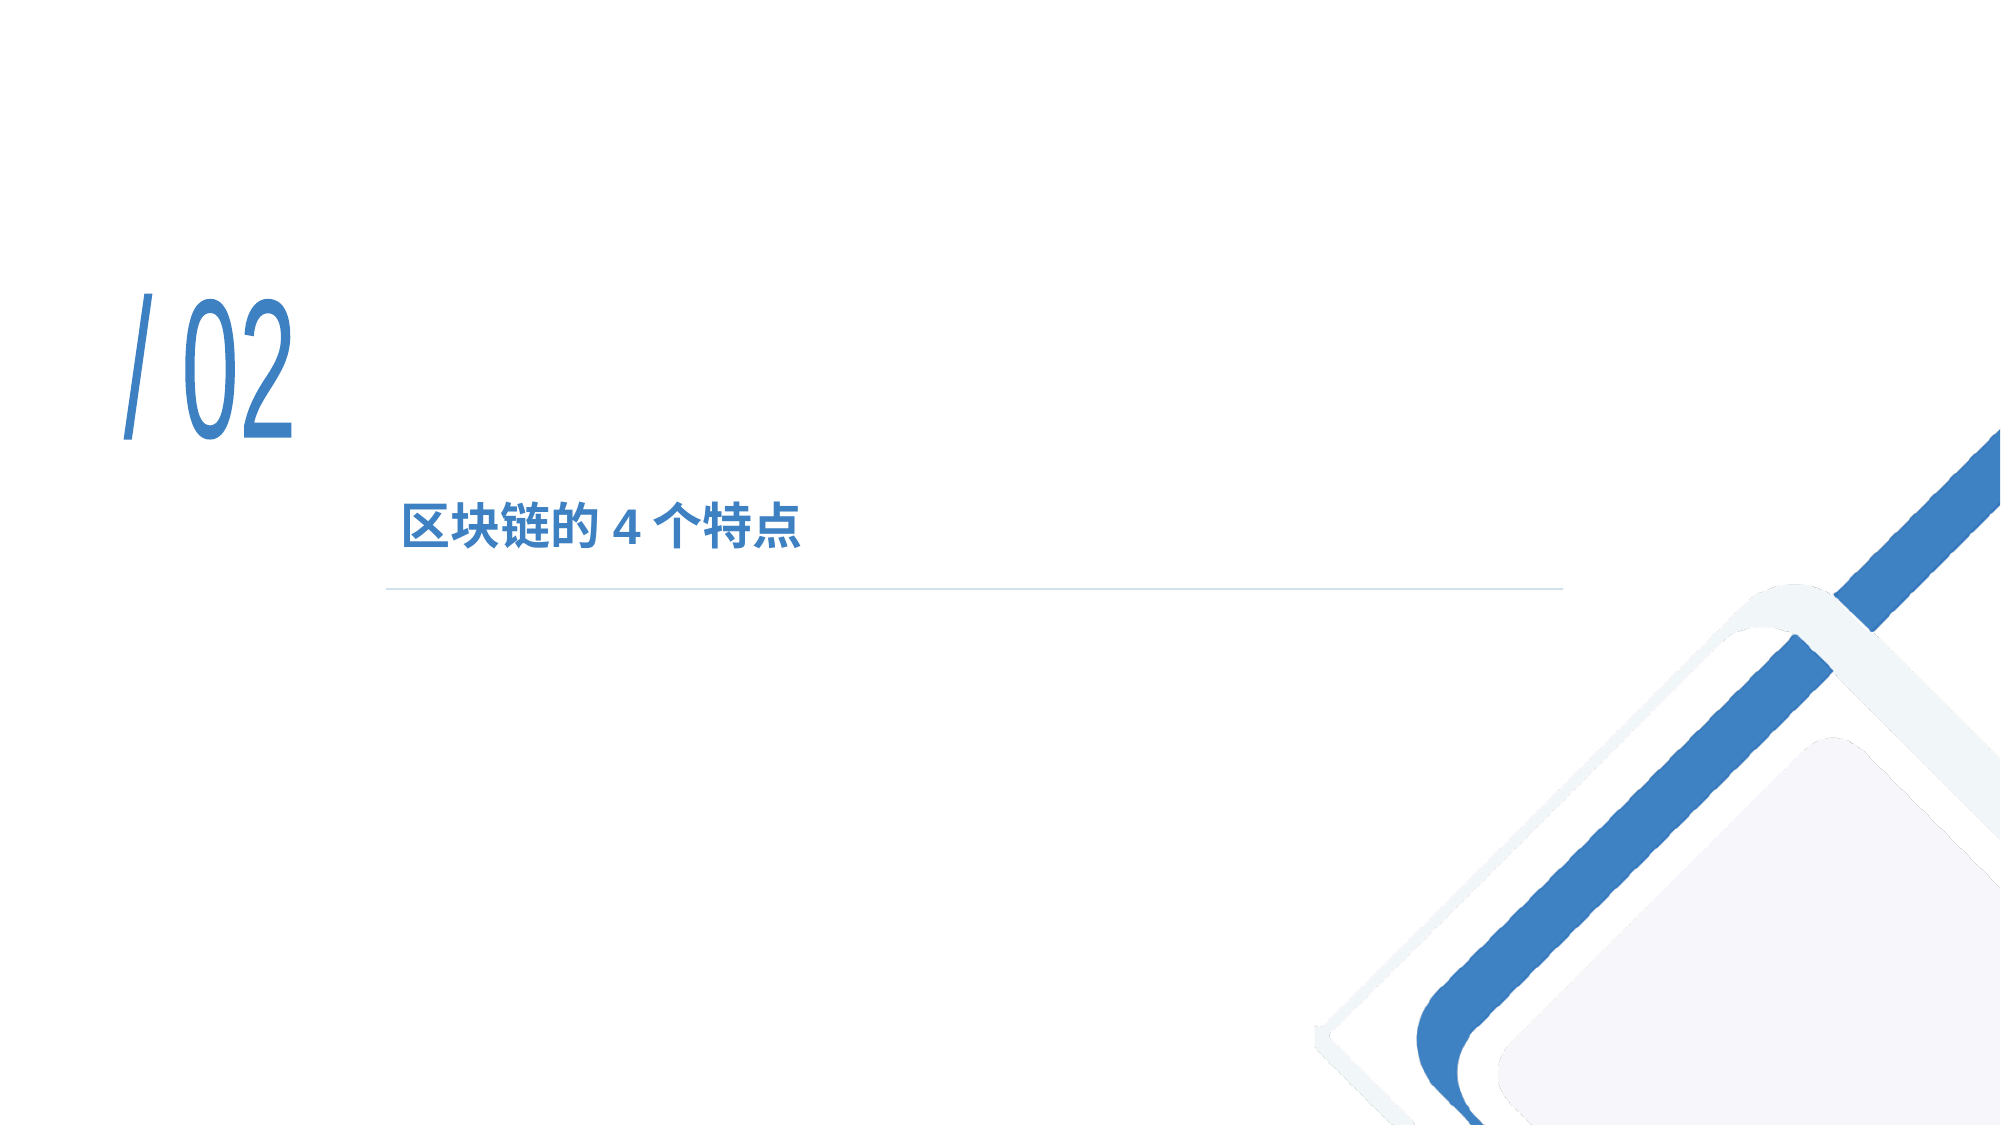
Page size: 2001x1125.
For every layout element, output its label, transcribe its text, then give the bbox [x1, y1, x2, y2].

picture [1314, 2, 2001, 1123]
title 区块链的4个特点 [385, 415, 1275, 563]
